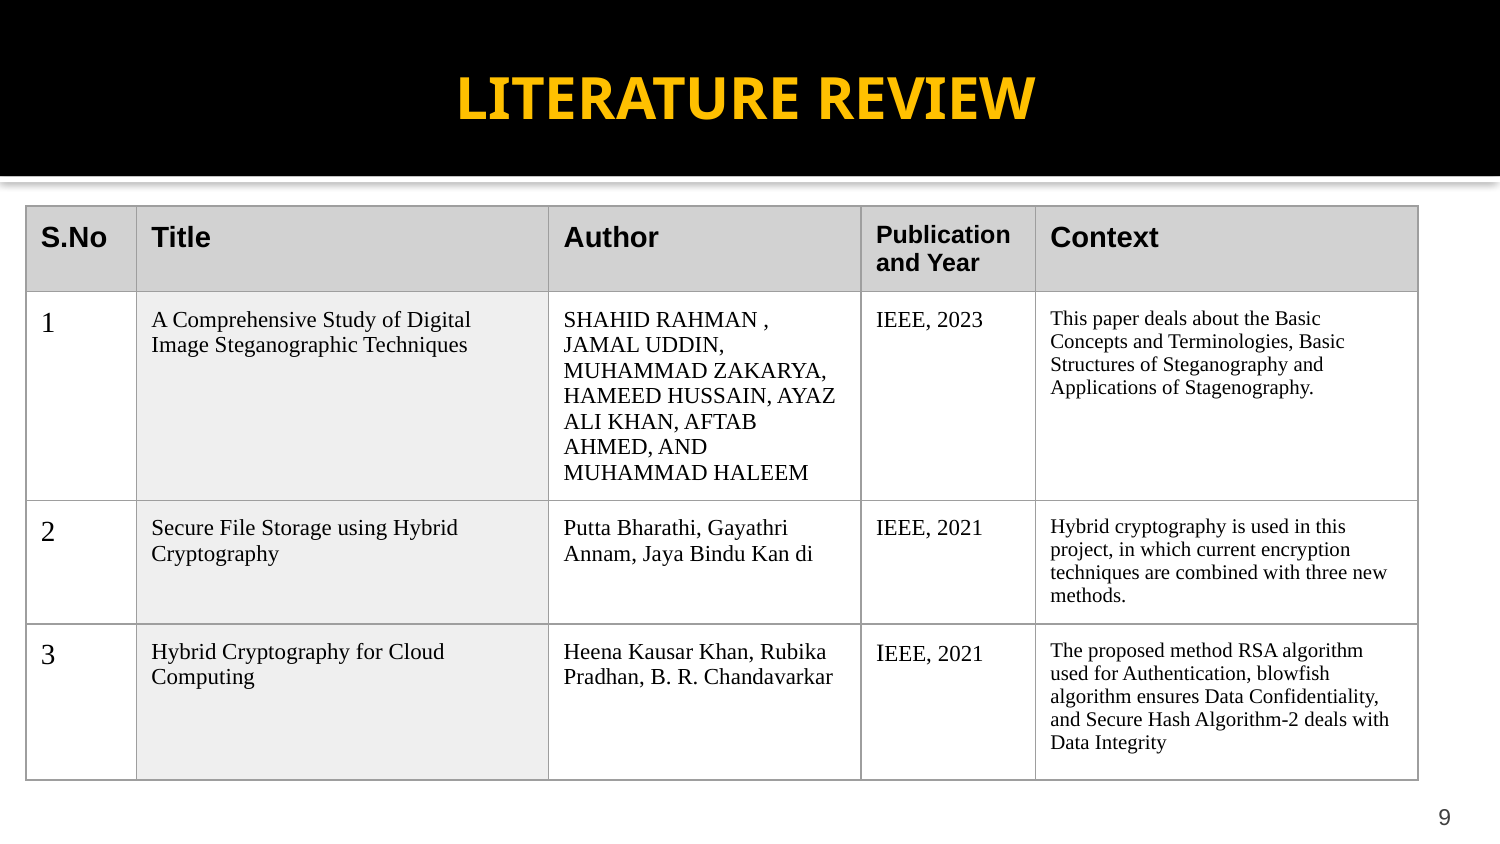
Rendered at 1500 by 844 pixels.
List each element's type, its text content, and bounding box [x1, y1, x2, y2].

table_cell SHAHID RAHMAN , JAMAL UDDIN, MUHAMMAD ZAKARYA, HAMEED HUSSAIN, AYAZ ALI KHAN, AFTAB AHMED, AND MUHAMMAD HALEEM [549, 292, 860, 500]
table_cell Putta Bharathi, Gayathri Annam, Jaya Bindu Kan di [549, 501, 860, 623]
table_cell The proposed method RSA algorithm used for Authentication, blowfish algorithm ensures Data Confidentiality, and Secure Hash Algorithm-2 deals with Data Integrity [1036, 625, 1417, 779]
table_cell IEEE, 2021 [862, 625, 1035, 779]
table_header Context [1036, 207, 1417, 291]
text_box 9 [1345, 796, 1467, 831]
table_cell Heena Kausar Khan, Rubika Pradhan, B. R. Chandavarkar [549, 625, 860, 779]
table_header Publication and Year [862, 207, 1035, 291]
table_cell IEEE, 2023 [862, 292, 1035, 500]
table_cell This paper deals about the Basic Concepts and Terminologies, Basic Structures of Steganography and Applications of Stagenography. [1036, 292, 1417, 500]
table_cell Secure File Storage using Hybrid Cryptography [137, 501, 548, 623]
table_cell 3 [27, 625, 136, 779]
table_cell 1 [27, 292, 136, 500]
list [75, 227, 1425, 797]
table_cell IEEE, 2021 [862, 501, 1035, 623]
table_header Author [549, 207, 860, 291]
table_cell Hybrid Cryptography for Cloud Computing [137, 625, 548, 779]
table_cell A Comprehensive Study of Digital Image Steganographic Techniques [137, 292, 548, 500]
table_header S.No [27, 207, 136, 291]
table_header Title [137, 207, 548, 291]
table_cell Hybrid cryptography is used in this project, in which current encryption techniques are combined with three new methods. [1036, 501, 1417, 623]
table_cell 2 [27, 501, 136, 623]
title LITERATURE REVIEW [75, 19, 1425, 174]
